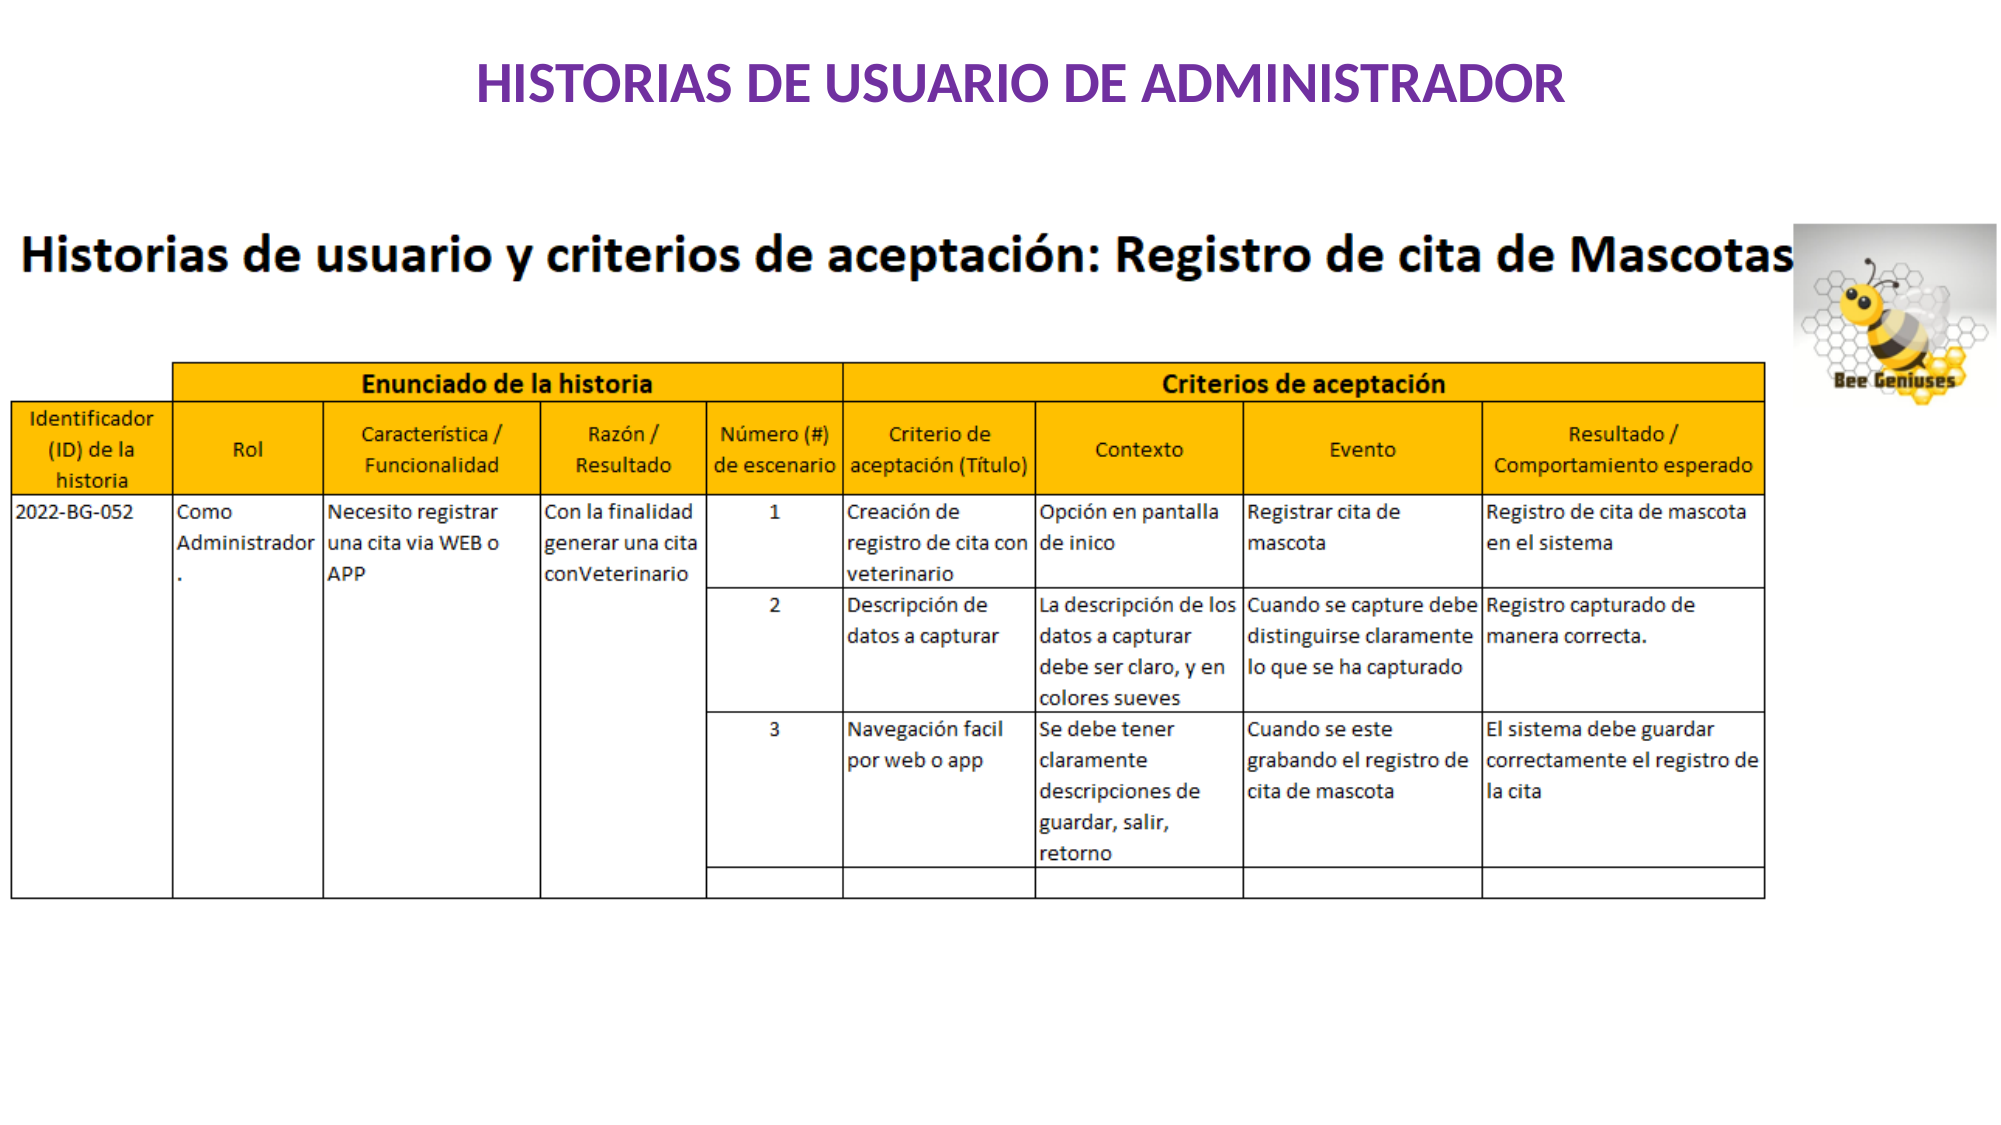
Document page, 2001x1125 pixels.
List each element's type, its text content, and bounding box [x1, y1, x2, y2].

text_box HISTORIAS DE USUARIO DE ADMINISTRADOR [461, 36, 1593, 122]
picture [0, 221, 2000, 904]
